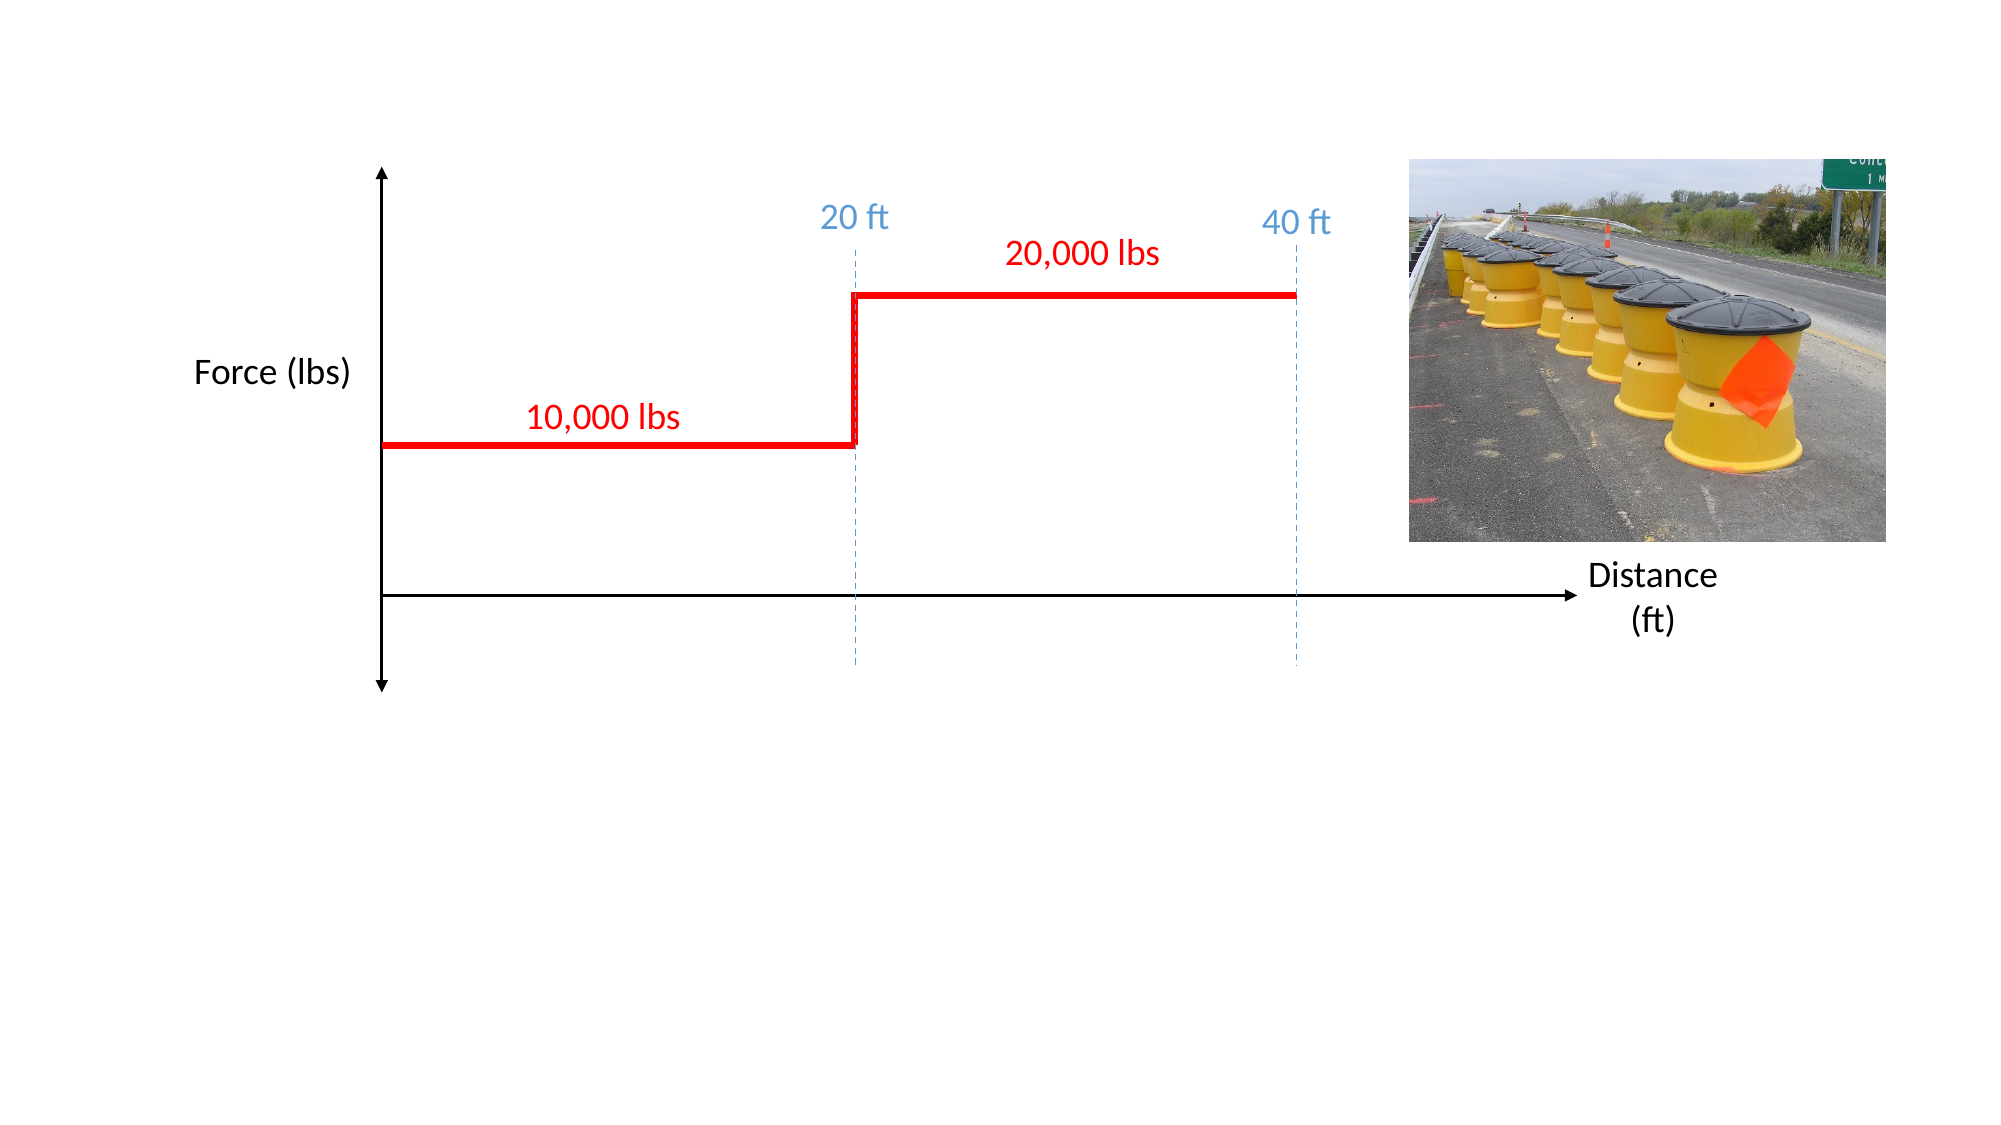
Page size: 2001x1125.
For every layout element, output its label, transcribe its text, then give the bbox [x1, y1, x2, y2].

text_box Distance (ft) [1573, 542, 1734, 648]
text_box Force (lbs) [179, 340, 367, 400]
picture [1409, 159, 1886, 542]
text_box 20,000 lbs [989, 220, 1176, 281]
text_box 10,000 lbs [510, 384, 696, 445]
text_box 20 ft [804, 184, 905, 245]
text_box 40 ft [1246, 190, 1347, 250]
